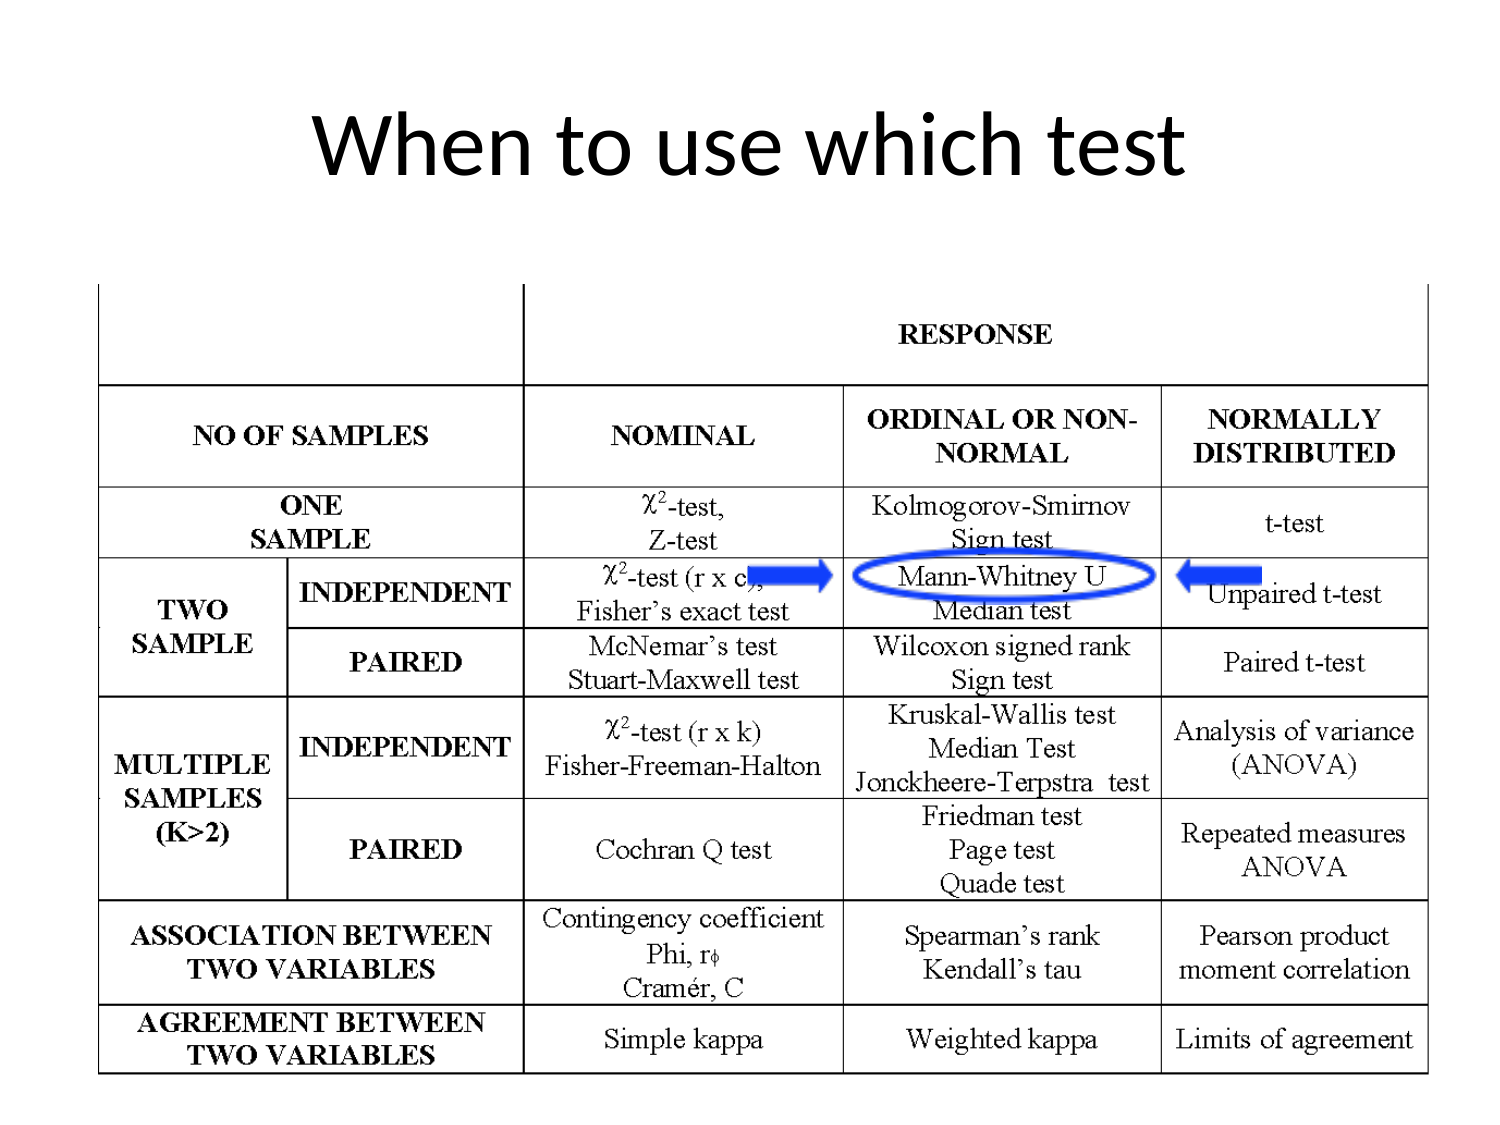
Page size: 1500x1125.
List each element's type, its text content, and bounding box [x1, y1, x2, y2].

title When to use which test [75, 45, 1425, 233]
picture [98, 284, 1500, 1105]
